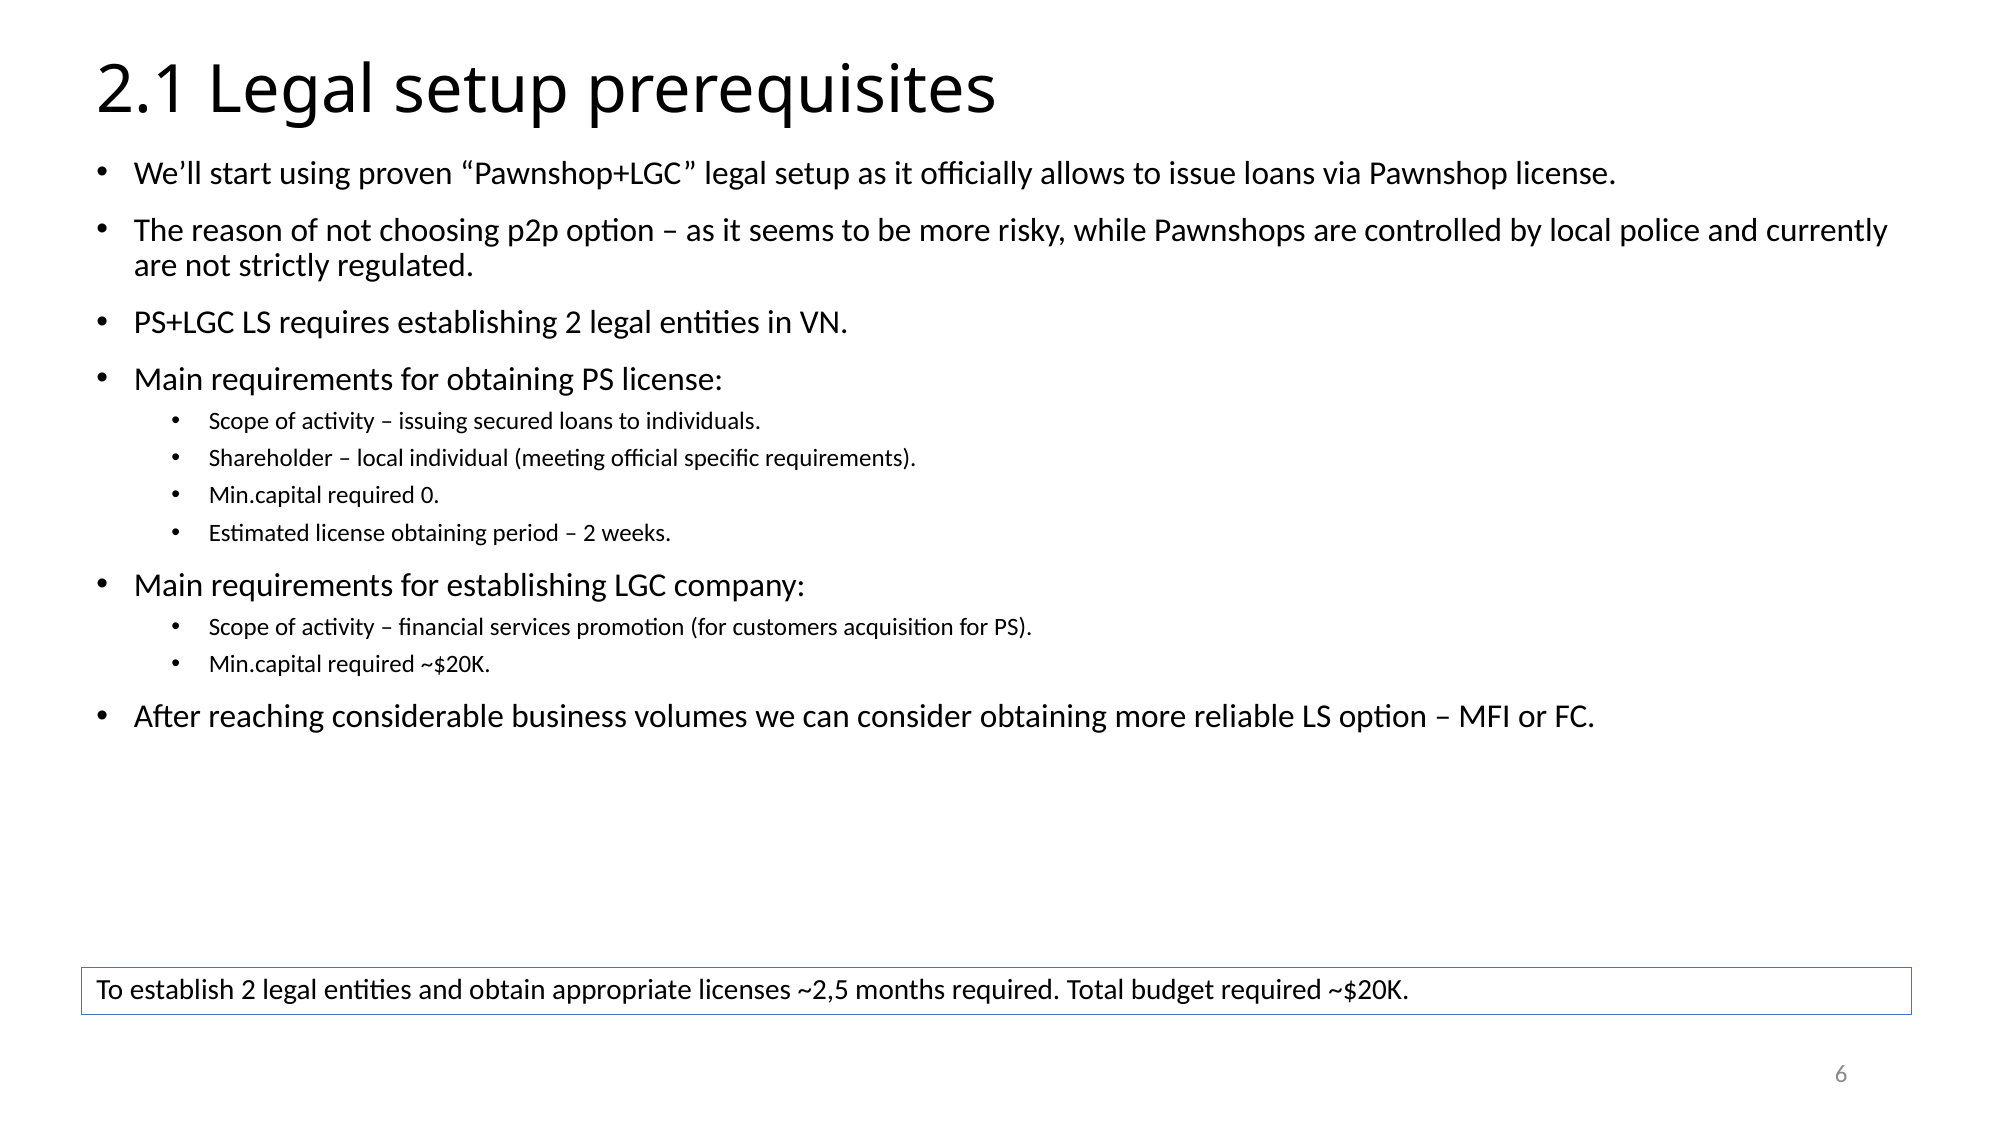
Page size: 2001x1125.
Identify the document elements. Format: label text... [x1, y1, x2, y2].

list We’ll start using proven “Pawnshop+LGC” legal setup as it officially allows to issue loans via Pawnshop license. The reason of not choosing p2p option – as it seems to be more risky, while Pawnshops are controlled by local police and currently are not strictly regulated. PS+LGC LS requires establishing 2 legal entities in VN. Main requirements for obtaining PS license: Scope of activity – issuing secured loans to individuals. Shareholder – local individual (meeting official specific requirements). Min.capital required 0. Estimated license obtaining period – 2 weeks. Main requirements for establishing LGC company: Scope of activity – financial services promotion (for customers acquisition for PS). Min.capital required ~$20K. After reaching considerable business volumes we can consider obtaining more reliable LS option – MFI or FC. [81, 148, 1912, 952]
slide_number 6 [1412, 1042, 1863, 1103]
text_box To establish 2 legal entities and obtain appropriate licenses ~2,5 months required. Total budget required ~$20K. [81, 967, 1912, 1015]
title 2.1 Legal setup prerequisites [81, 32, 1544, 148]
